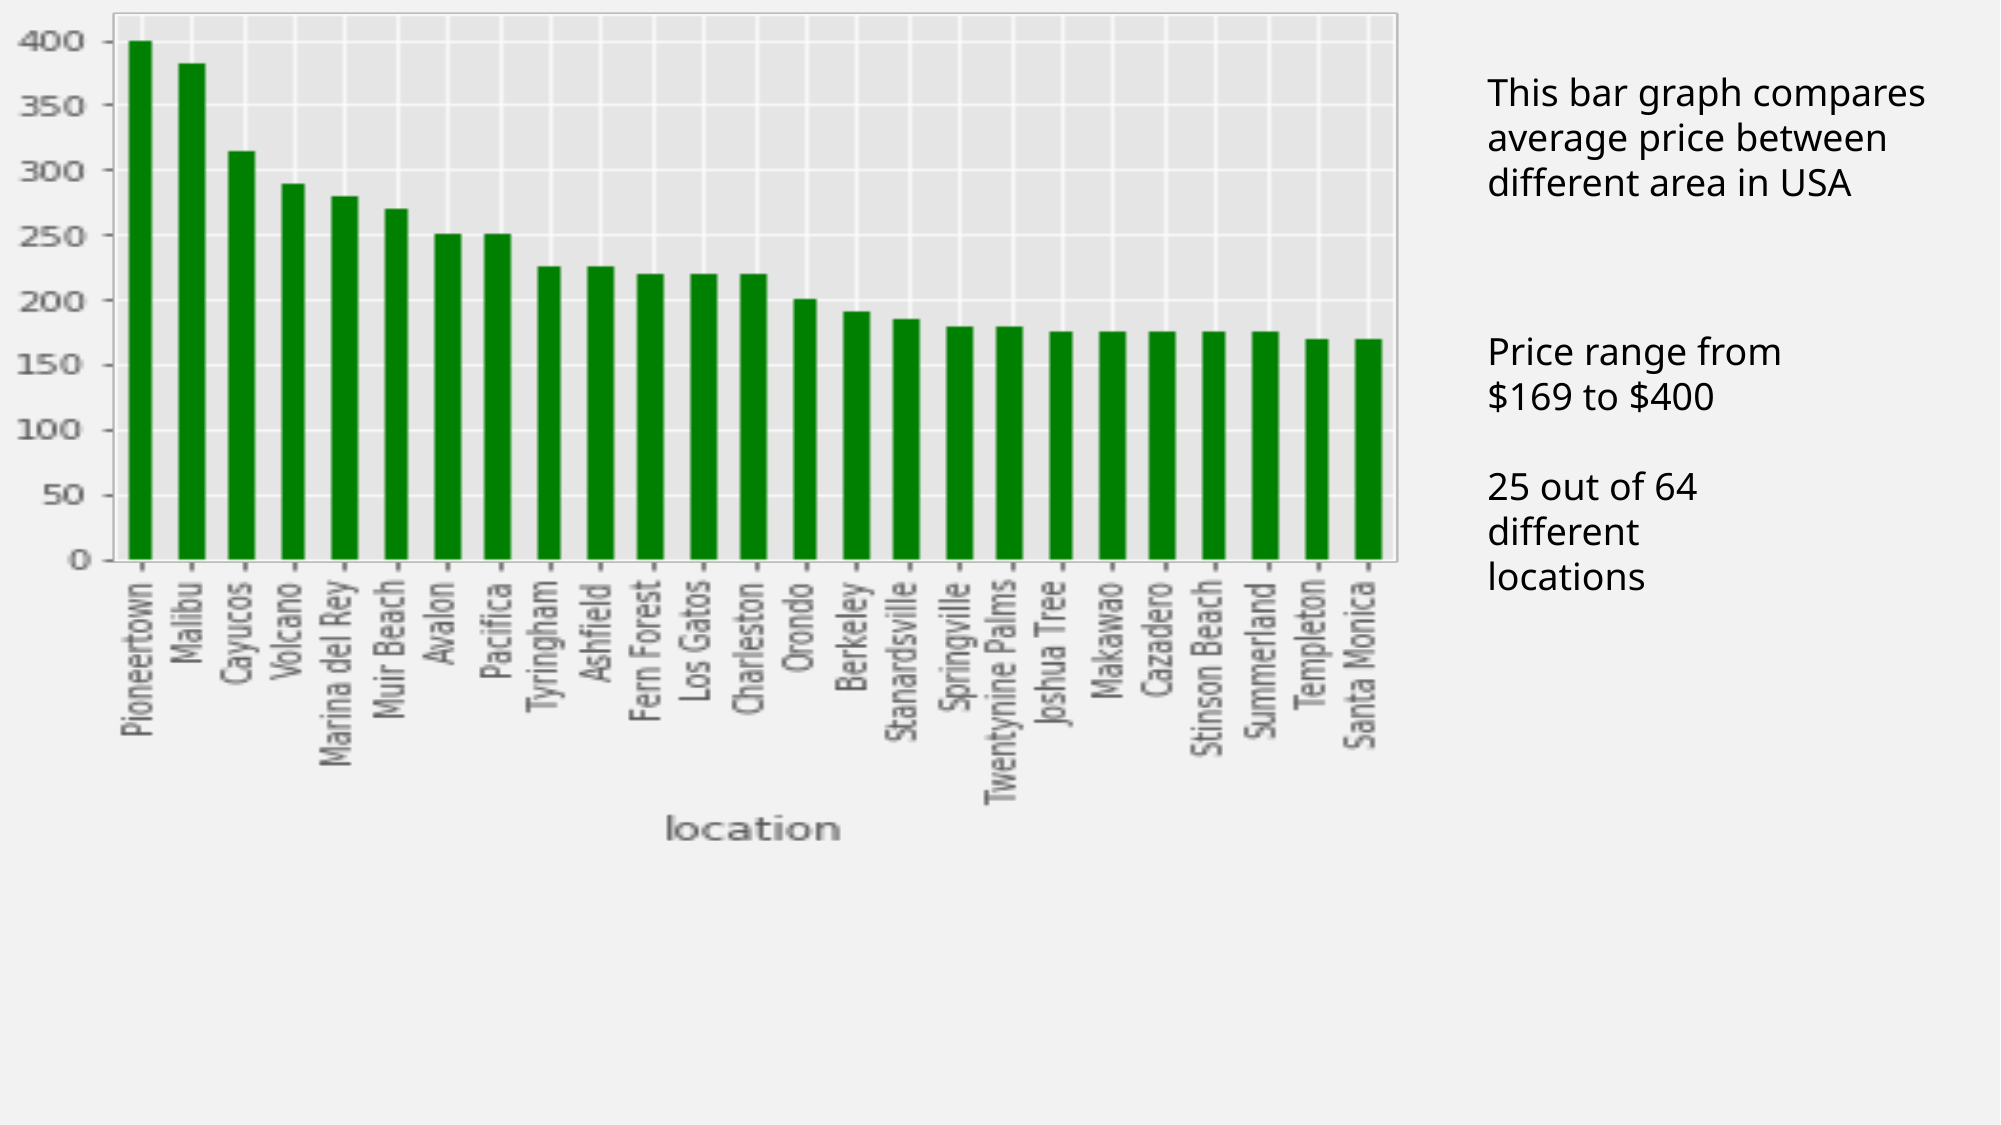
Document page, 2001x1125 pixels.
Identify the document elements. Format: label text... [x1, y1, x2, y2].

text_box Price range from $169 to $400 25 out of 64 different locations [1472, 320, 1824, 605]
text_box This bar graph compares average price between different area in USA [1472, 61, 1975, 212]
picture [0, 0, 1433, 866]
